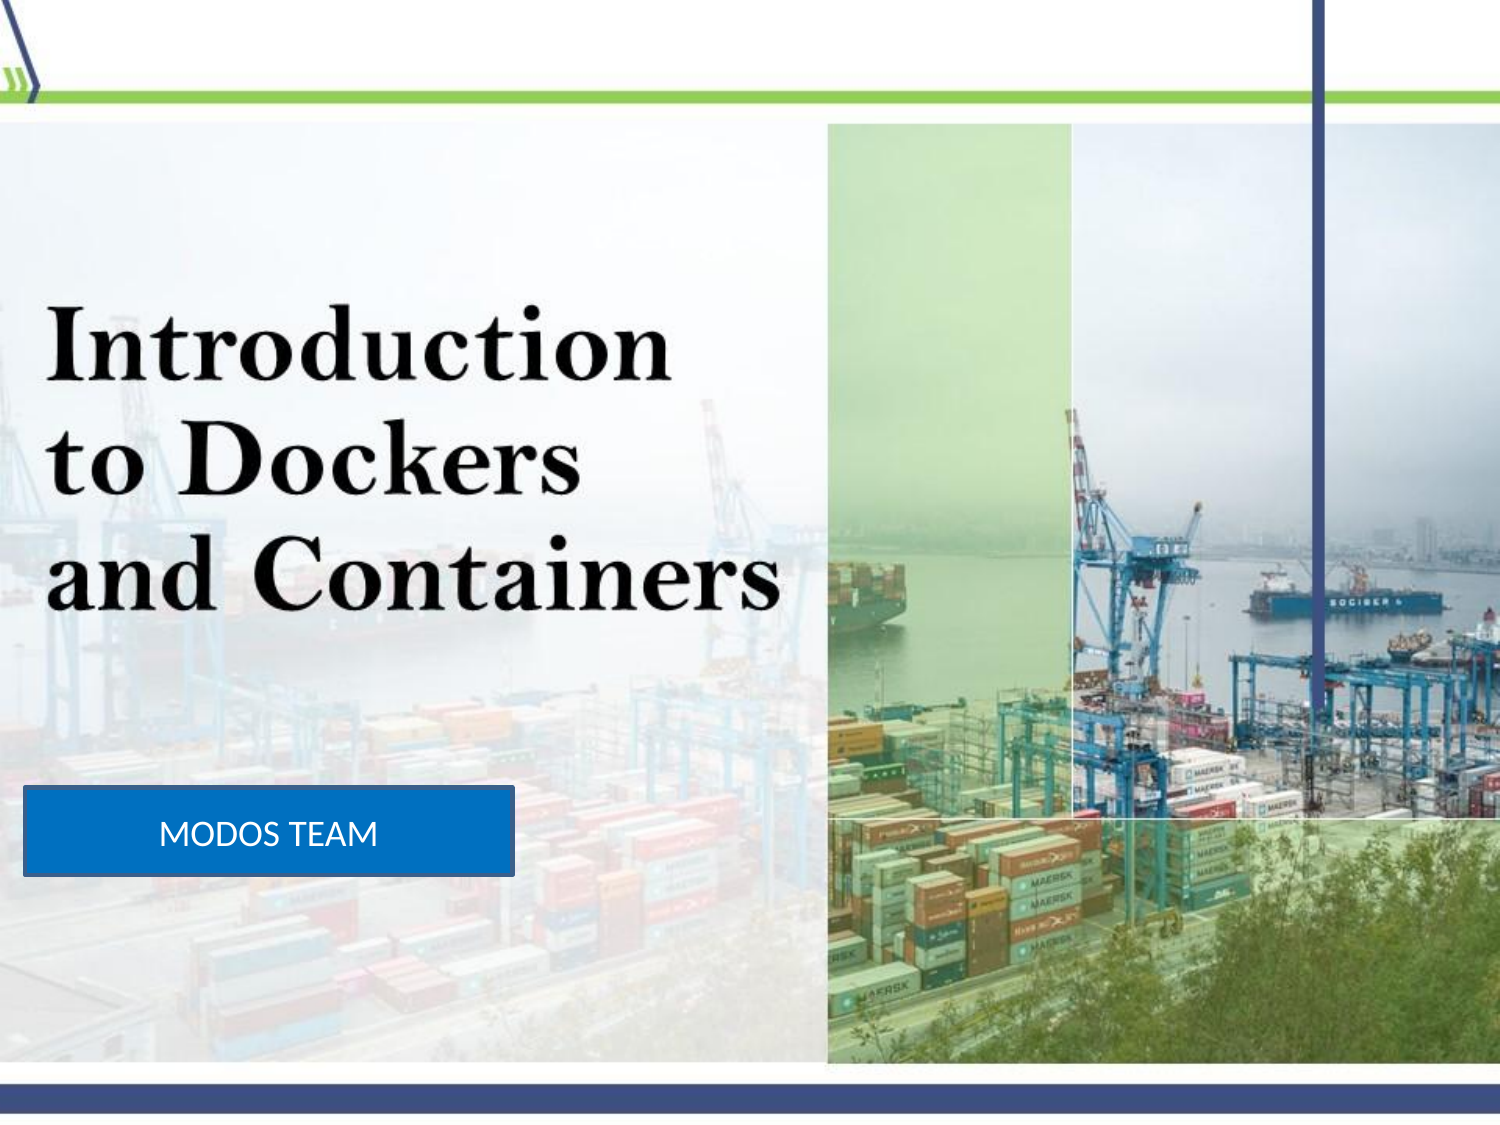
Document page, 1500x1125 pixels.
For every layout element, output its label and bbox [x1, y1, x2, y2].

text_box [0, 0, 1500, 1125]
